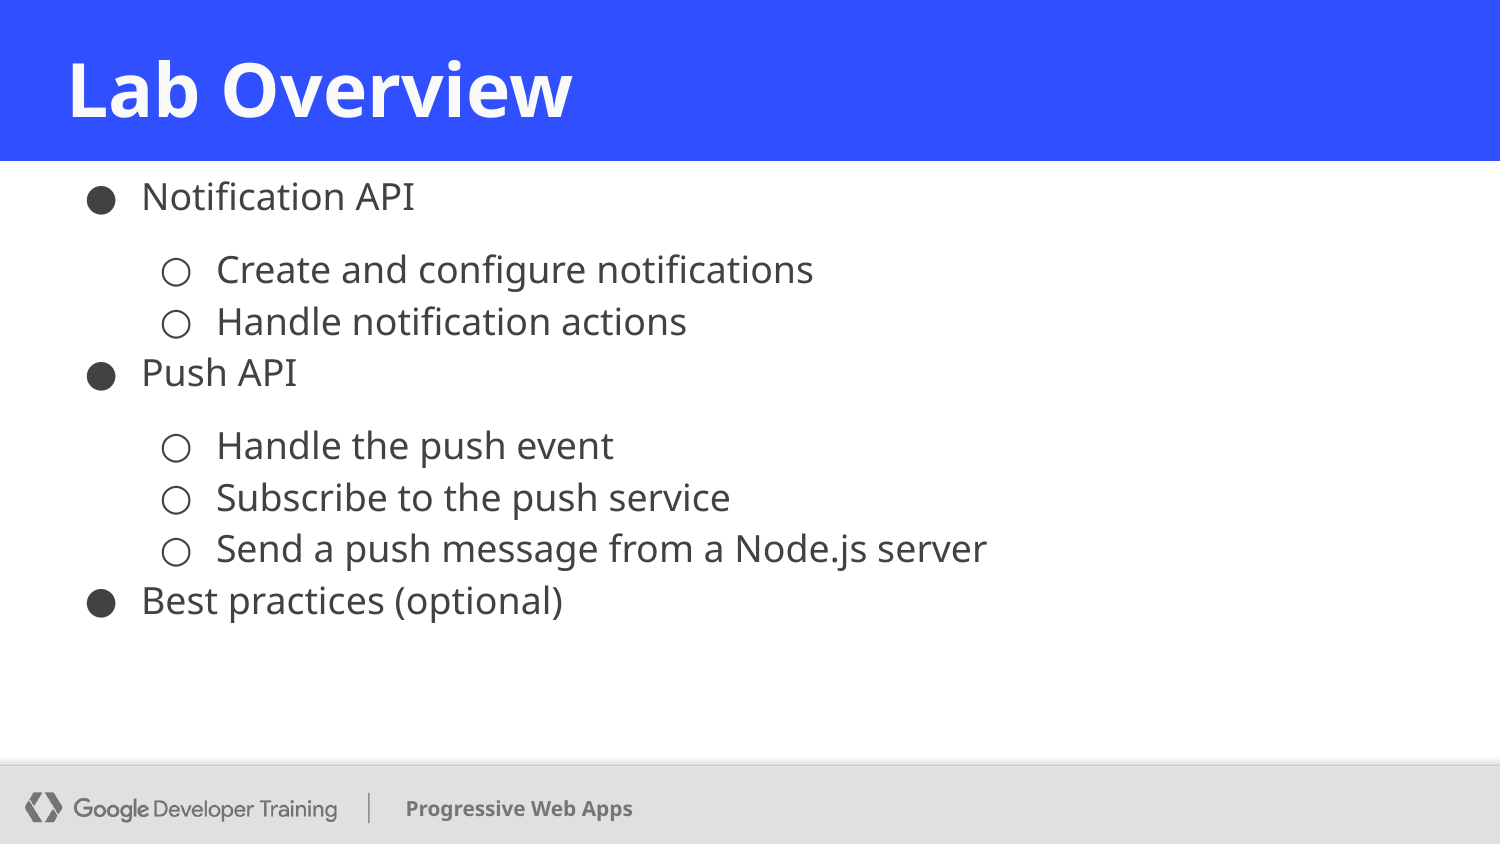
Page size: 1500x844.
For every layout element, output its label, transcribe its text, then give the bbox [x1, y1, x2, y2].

list Notification API Create and configure notifications Handle notification actions Push API Handle the push event Subscribe to the push service Send a push message from a Node.js server Best practices (optional) [51, 151, 1449, 712]
title Lab Overview [51, 27, 1449, 122]
picture [0, 161, 1500, 844]
